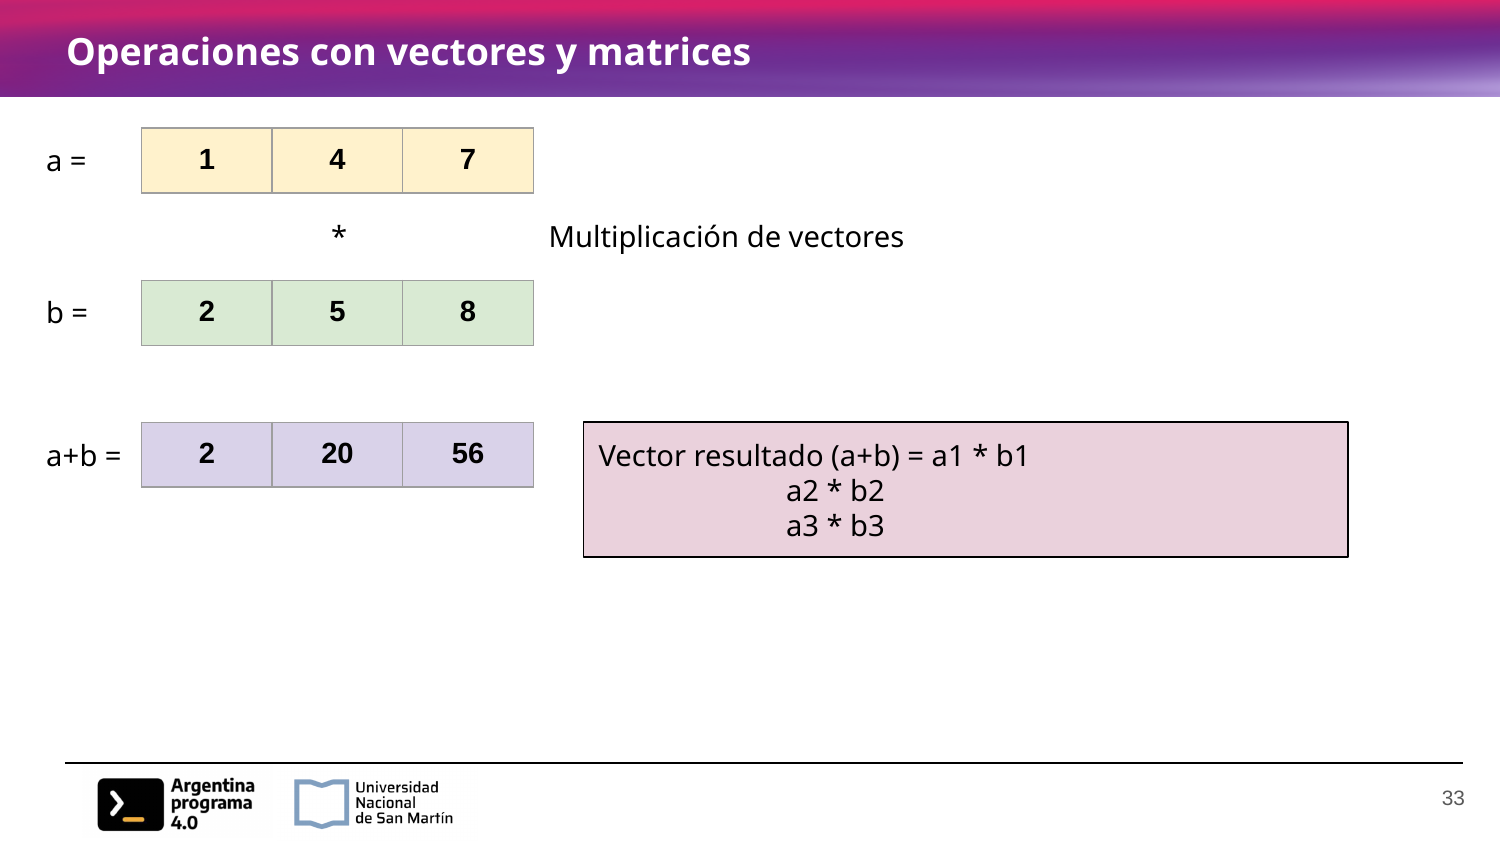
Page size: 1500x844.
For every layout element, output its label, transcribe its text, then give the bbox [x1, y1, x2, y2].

text_box a+b = [31, 421, 144, 487]
picture [0, 0, 1500, 97]
slide_number ‹#› [1389, 764, 1480, 830]
text_box a = [31, 127, 115, 193]
picture [277, 767, 478, 841]
text_box b = [31, 279, 115, 345]
text_box Multiplicación de vectores [533, 203, 955, 269]
text_box Vector resultado (a+b) = a1 * b1 a2 * b2 a3 * b3 [583, 422, 1348, 557]
table_header 4 [273, 129, 402, 192]
title Operaciones con vectores y matrices [51, 12, 1449, 88]
table_header 2 [142, 281, 271, 345]
table_header 1 [142, 129, 271, 192]
table_header 8 [403, 281, 533, 345]
text_box * [315, 203, 372, 269]
table_header 56 [403, 423, 533, 486]
table_header 5 [273, 281, 402, 345]
table_header 2 [144, 423, 271, 486]
table_header 20 [273, 423, 402, 486]
table_header 7 [403, 129, 533, 192]
picture [82, 764, 273, 838]
